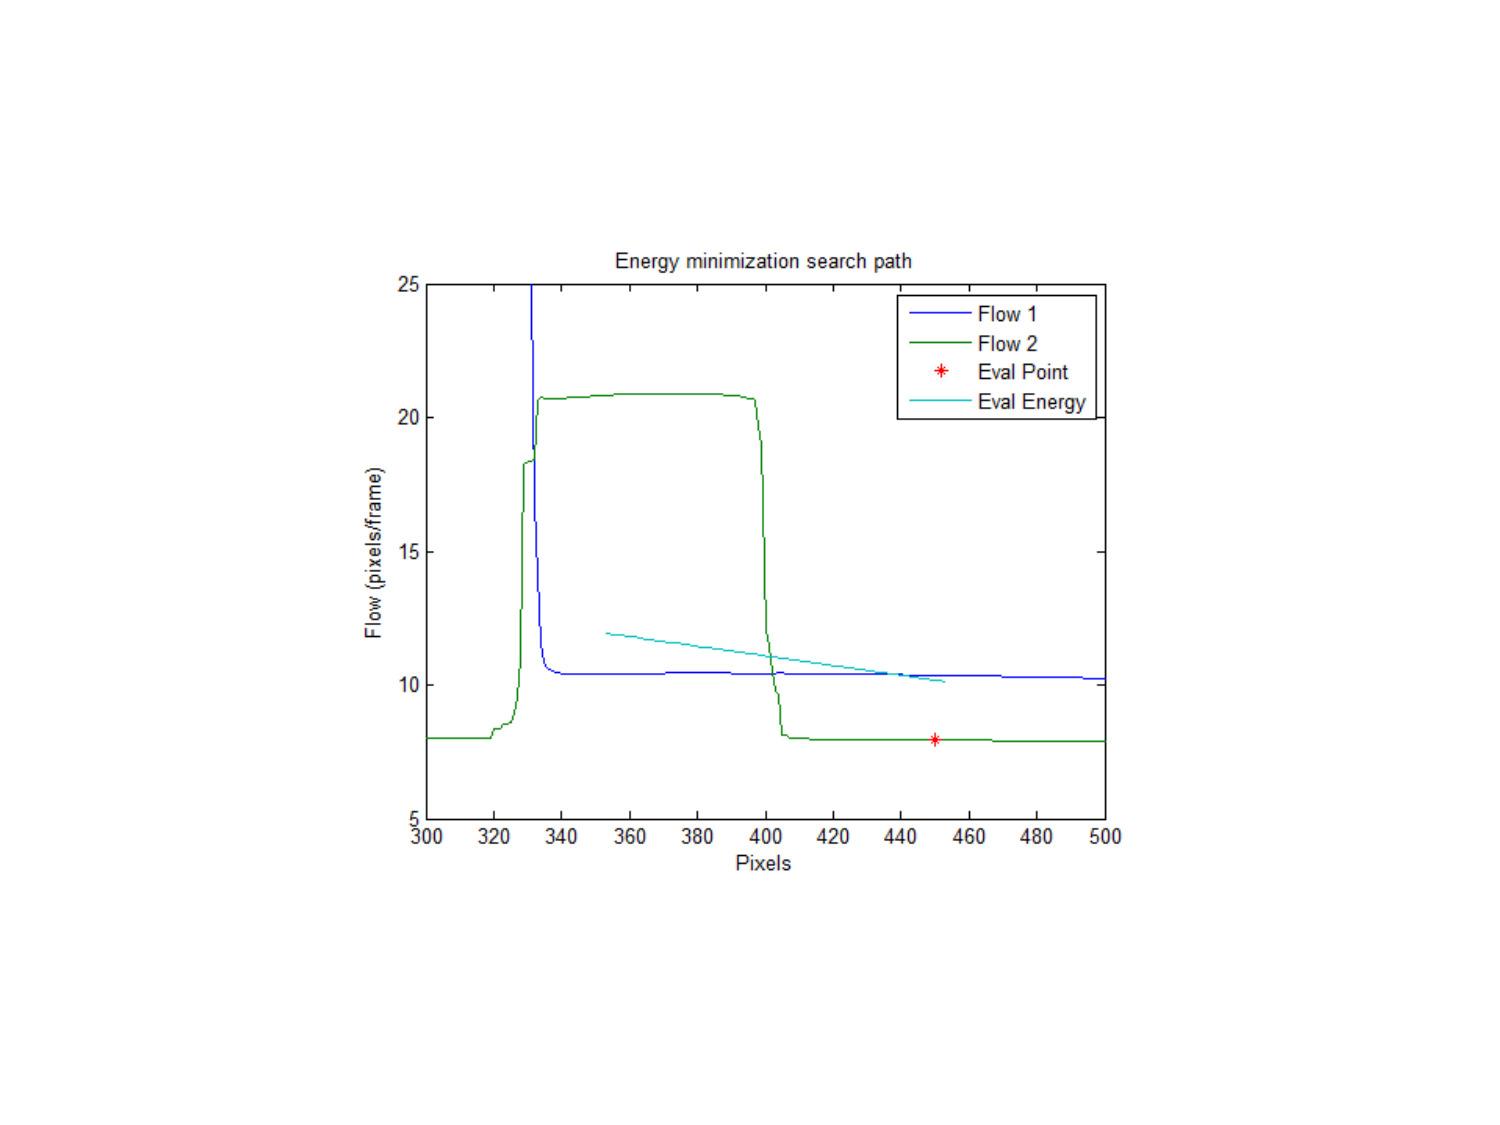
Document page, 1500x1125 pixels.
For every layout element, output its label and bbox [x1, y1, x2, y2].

picture [312, 234, 1188, 891]
